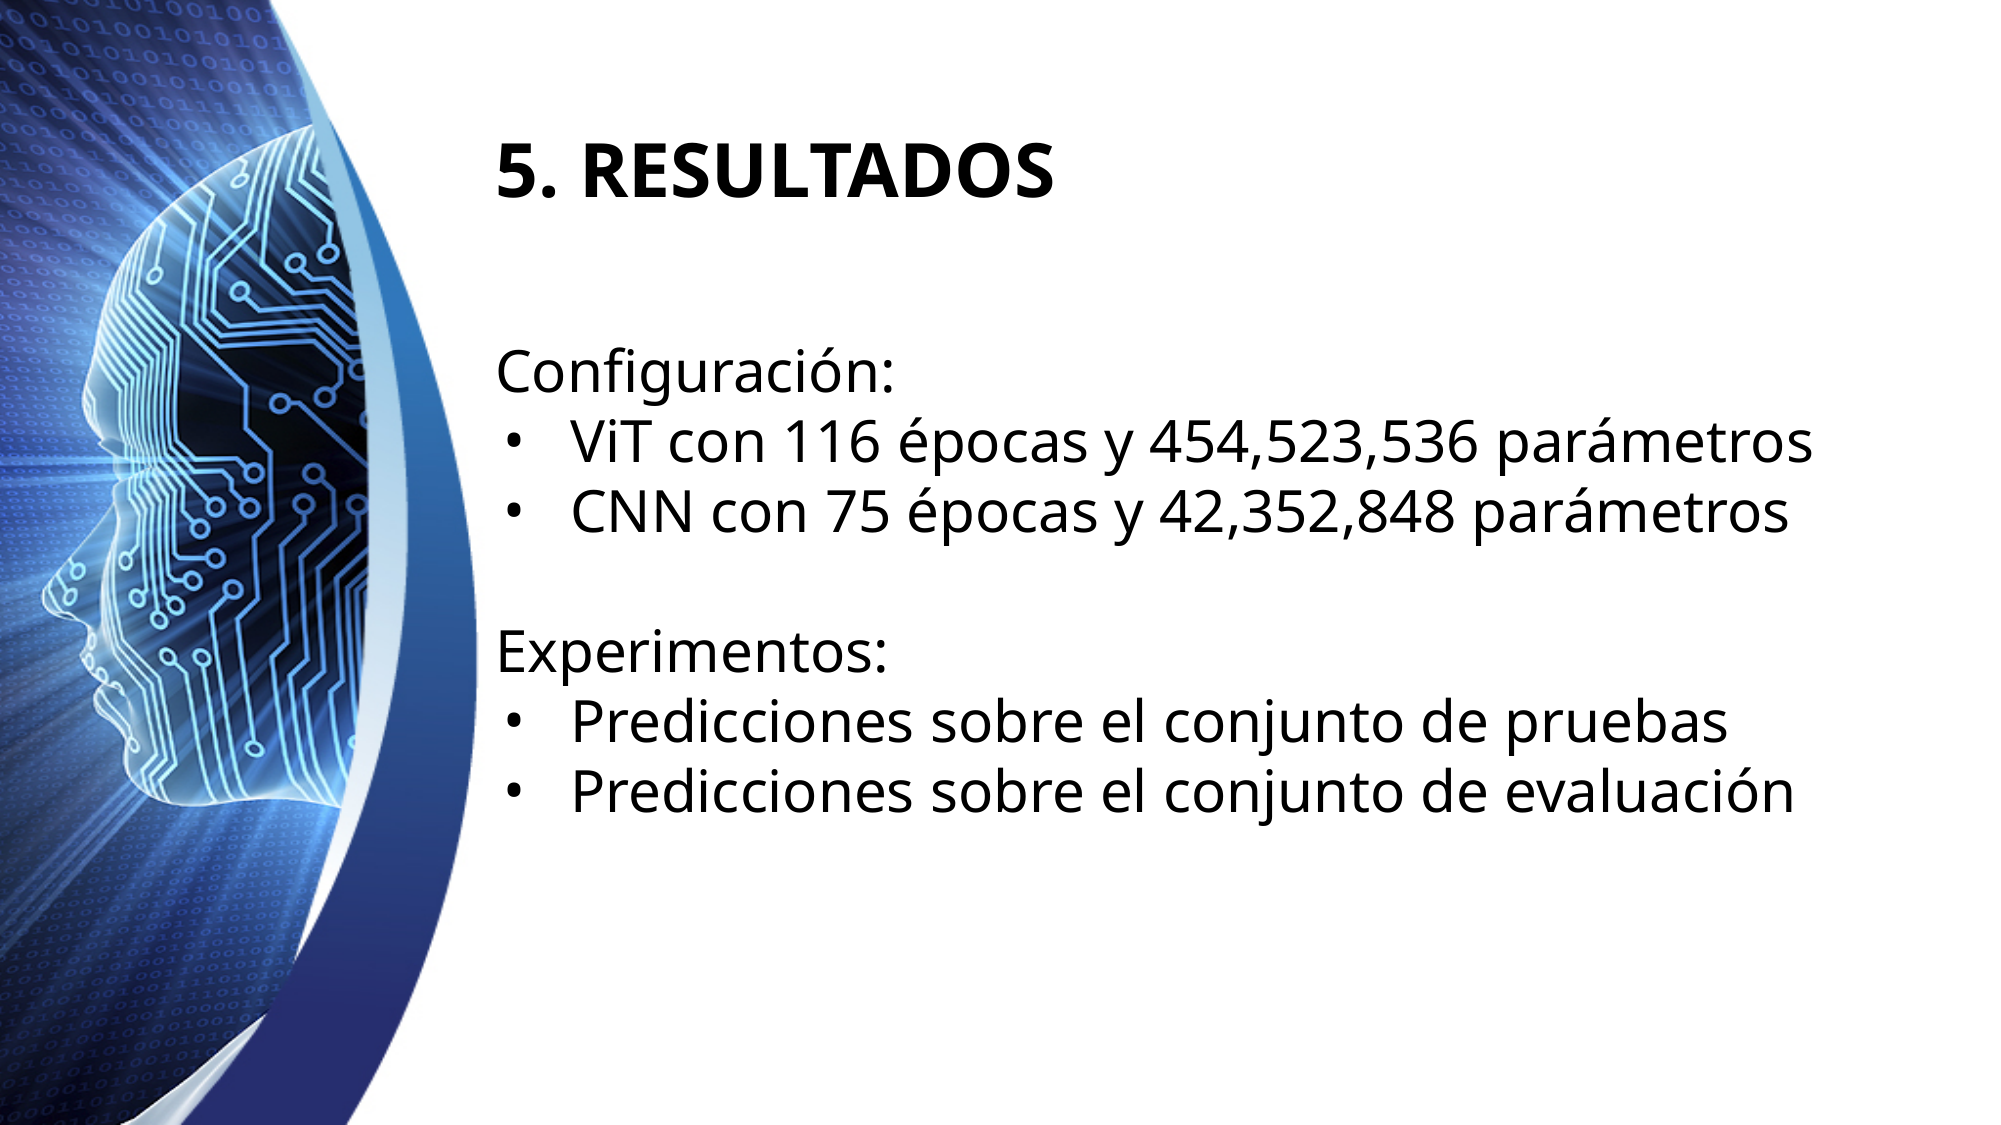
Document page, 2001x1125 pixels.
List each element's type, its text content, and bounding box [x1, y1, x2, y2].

list Configuración: ViT con 116 épocas y 454,523,536 parámetros CNN con 75 épocas y 42,352,848 parámetros Experimentos: Predicciones sobre el conjunto de pruebas Predicciones sobre el conjunto de evaluación [480, 326, 1896, 1059]
title 5. RESULTADOS [480, 125, 1882, 209]
picture [0, 0, 2001, 1125]
